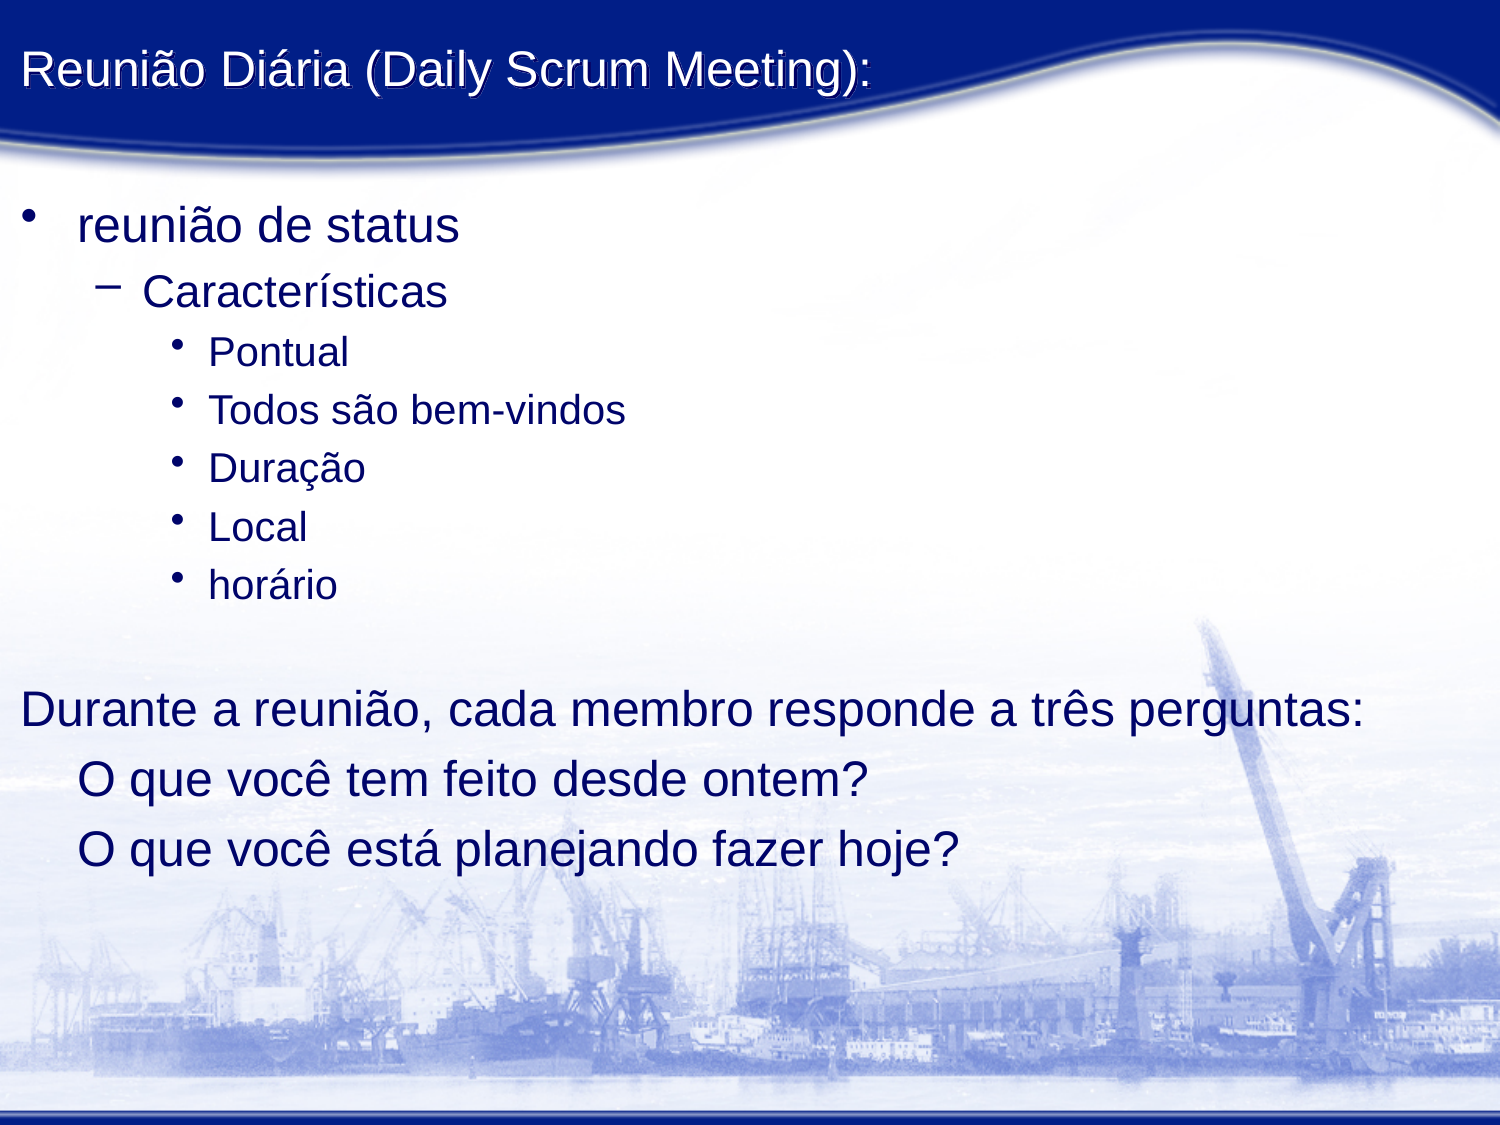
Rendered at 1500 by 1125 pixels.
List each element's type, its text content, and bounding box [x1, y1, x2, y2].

picture [0, 0, 1500, 1125]
list reunião de status Características Pontual Todos são bem-vindos Duração Local horário Durante a reunião, cada membro responde a três perguntas: O que você tem feito desde ontem? O que você está planejando fazer hoje? [5, 190, 1491, 1005]
